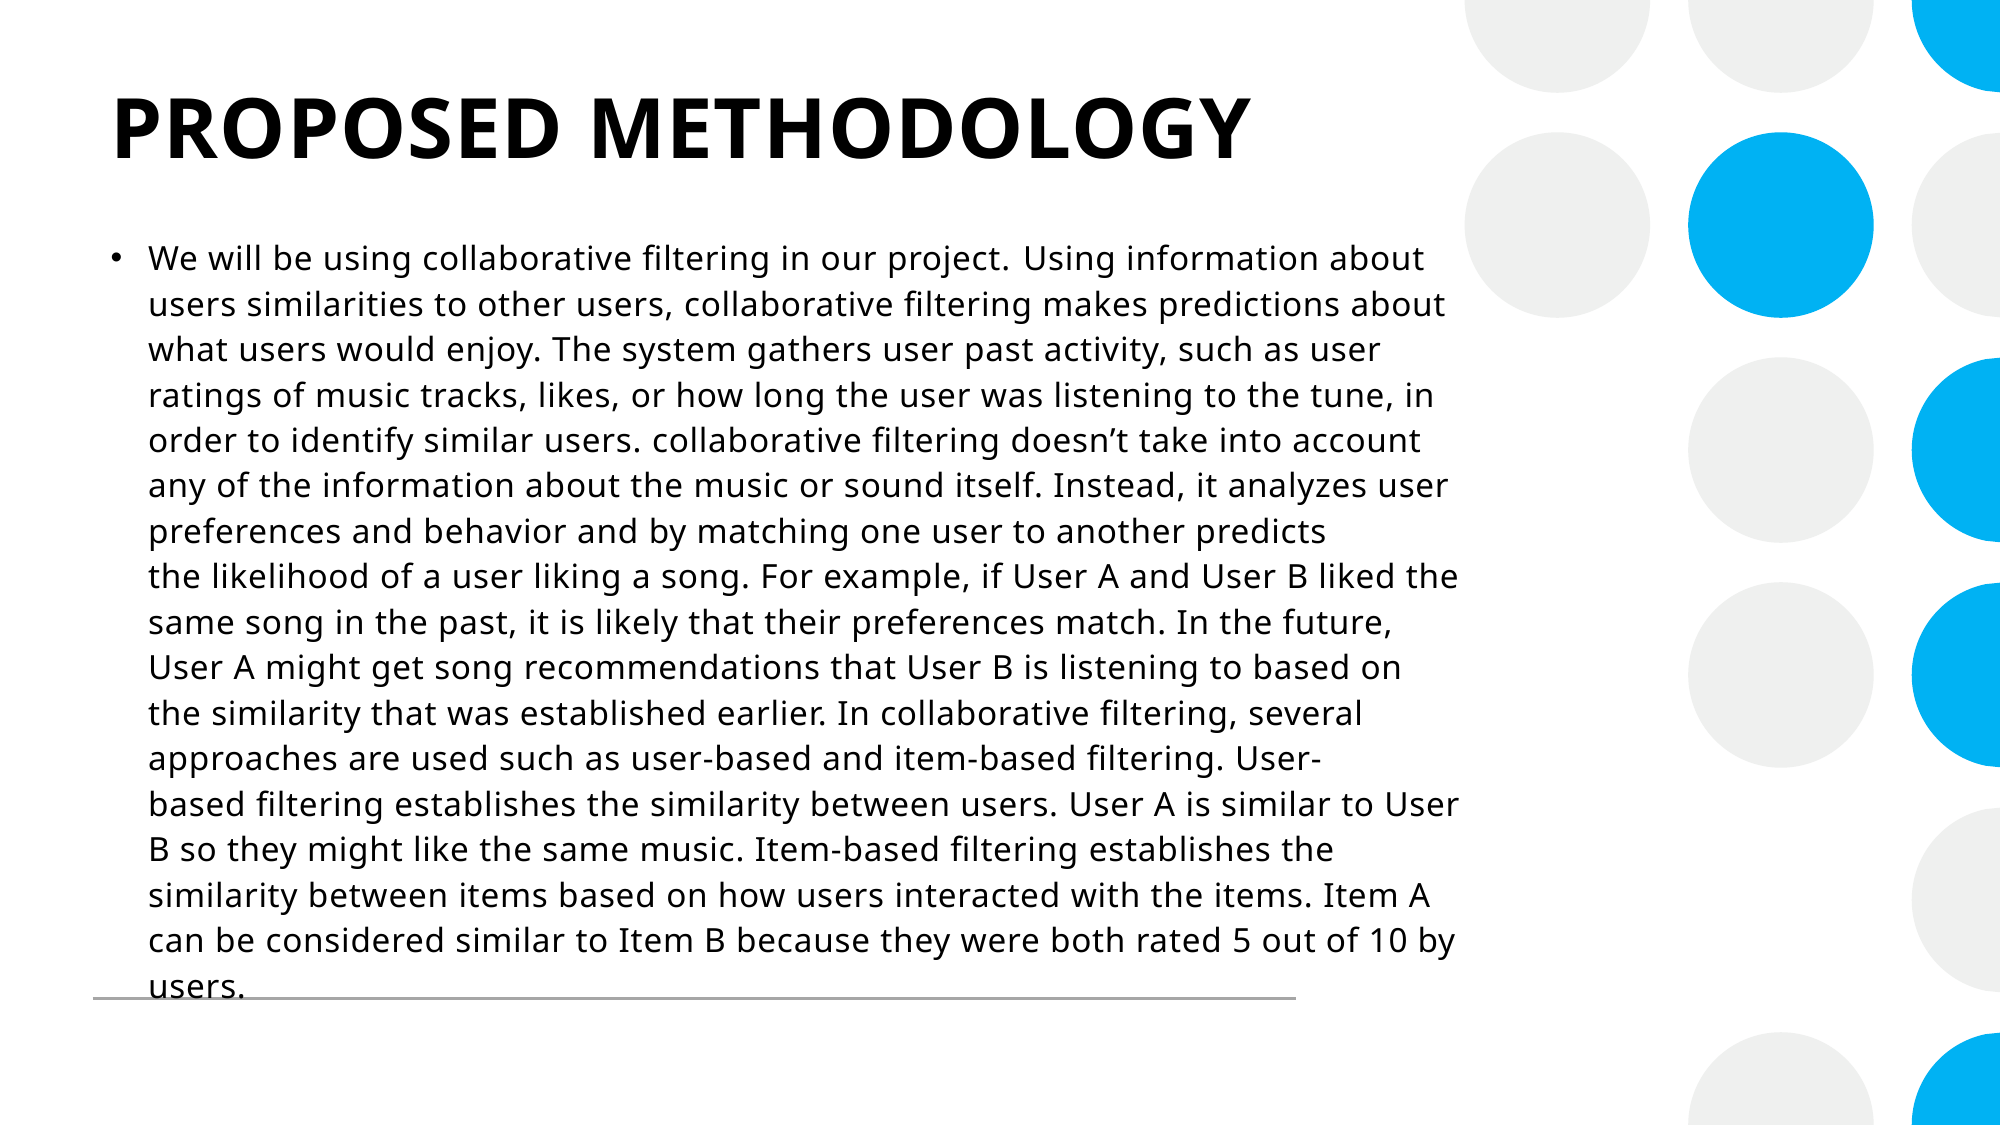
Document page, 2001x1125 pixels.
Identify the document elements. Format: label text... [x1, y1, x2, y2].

title PROPOSED METHODOLOGY [92, 47, 1467, 213]
list We will be using collaborative filtering in our project. Using information about users similarities to other users, collaborative filtering makes predictions about what users would enjoy. The system gathers user past activity, such as user ratings of music tracks, likes, or how long the user was listening to the tune, in order to identify similar users. collaborative filtering doesn’t take into account any of the information about the music or sound itself. Instead, it analyzes user preferences and behavior and by matching one user to another predicts the likelihood of a user liking a song. For example, if User A and User B liked the same song in the past, it is likely that their preferences match. In the future, User A might get song recommendations that User B is listening to based on the similarity that was established earlier. In collaborative filtering, several approaches are used such as user-based and item-based filtering. User-based filtering establishes the similarity between users. User A is similar to User B so they might like the same music. Item-based filtering establishes the similarity between items based on how users interacted with the items. Item A can be considered similar to Item B because they were both rated 5 out of 10 by users. [92, 213, 1485, 1017]
